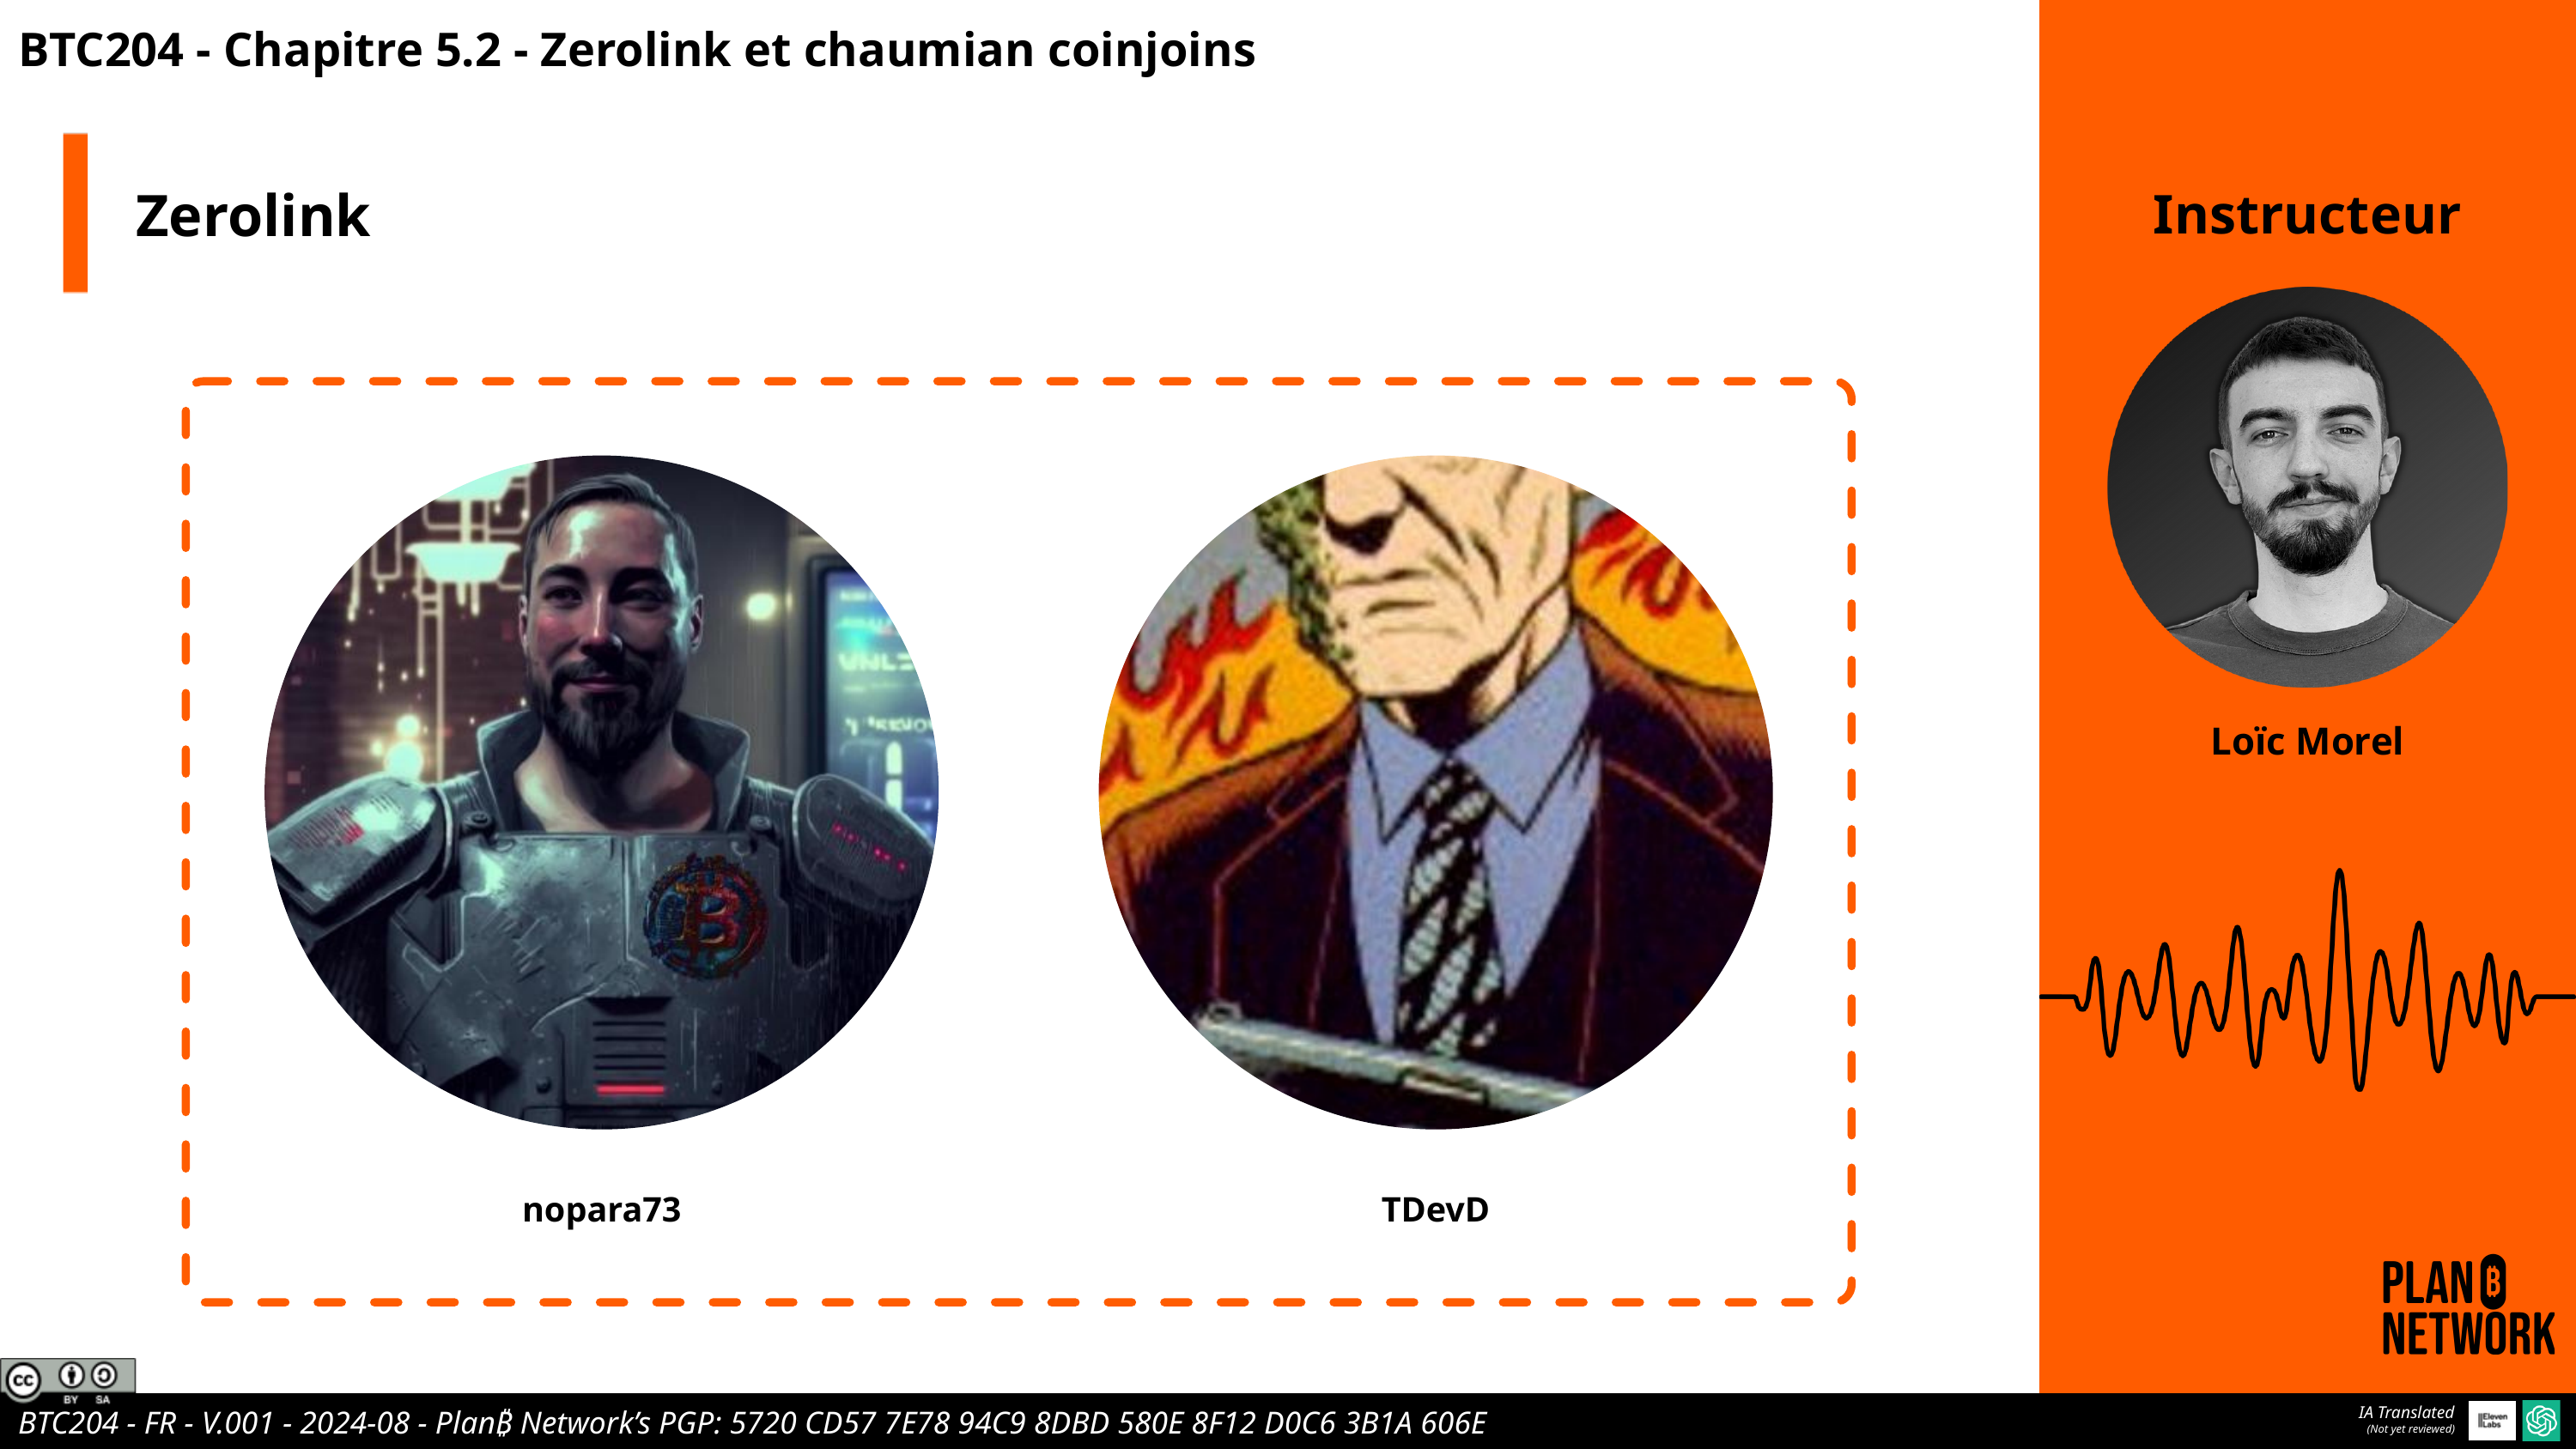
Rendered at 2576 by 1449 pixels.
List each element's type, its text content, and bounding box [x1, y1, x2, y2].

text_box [1098, 455, 1773, 1130]
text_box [2038, 0, 2576, 1390]
text_box [63, 128, 88, 294]
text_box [2522, 1399, 2561, 1442]
text_box BTC204 - Chapitre 5.2 - Zerolink et chaumian coinjoins [18, 10, 1953, 76]
text_box Zerolink [136, 167, 1971, 248]
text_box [264, 455, 939, 1130]
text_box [185, 380, 1852, 1303]
text_box [0, 1358, 137, 1390]
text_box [2468, 1400, 2517, 1440]
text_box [0, 1392, 2576, 1449]
